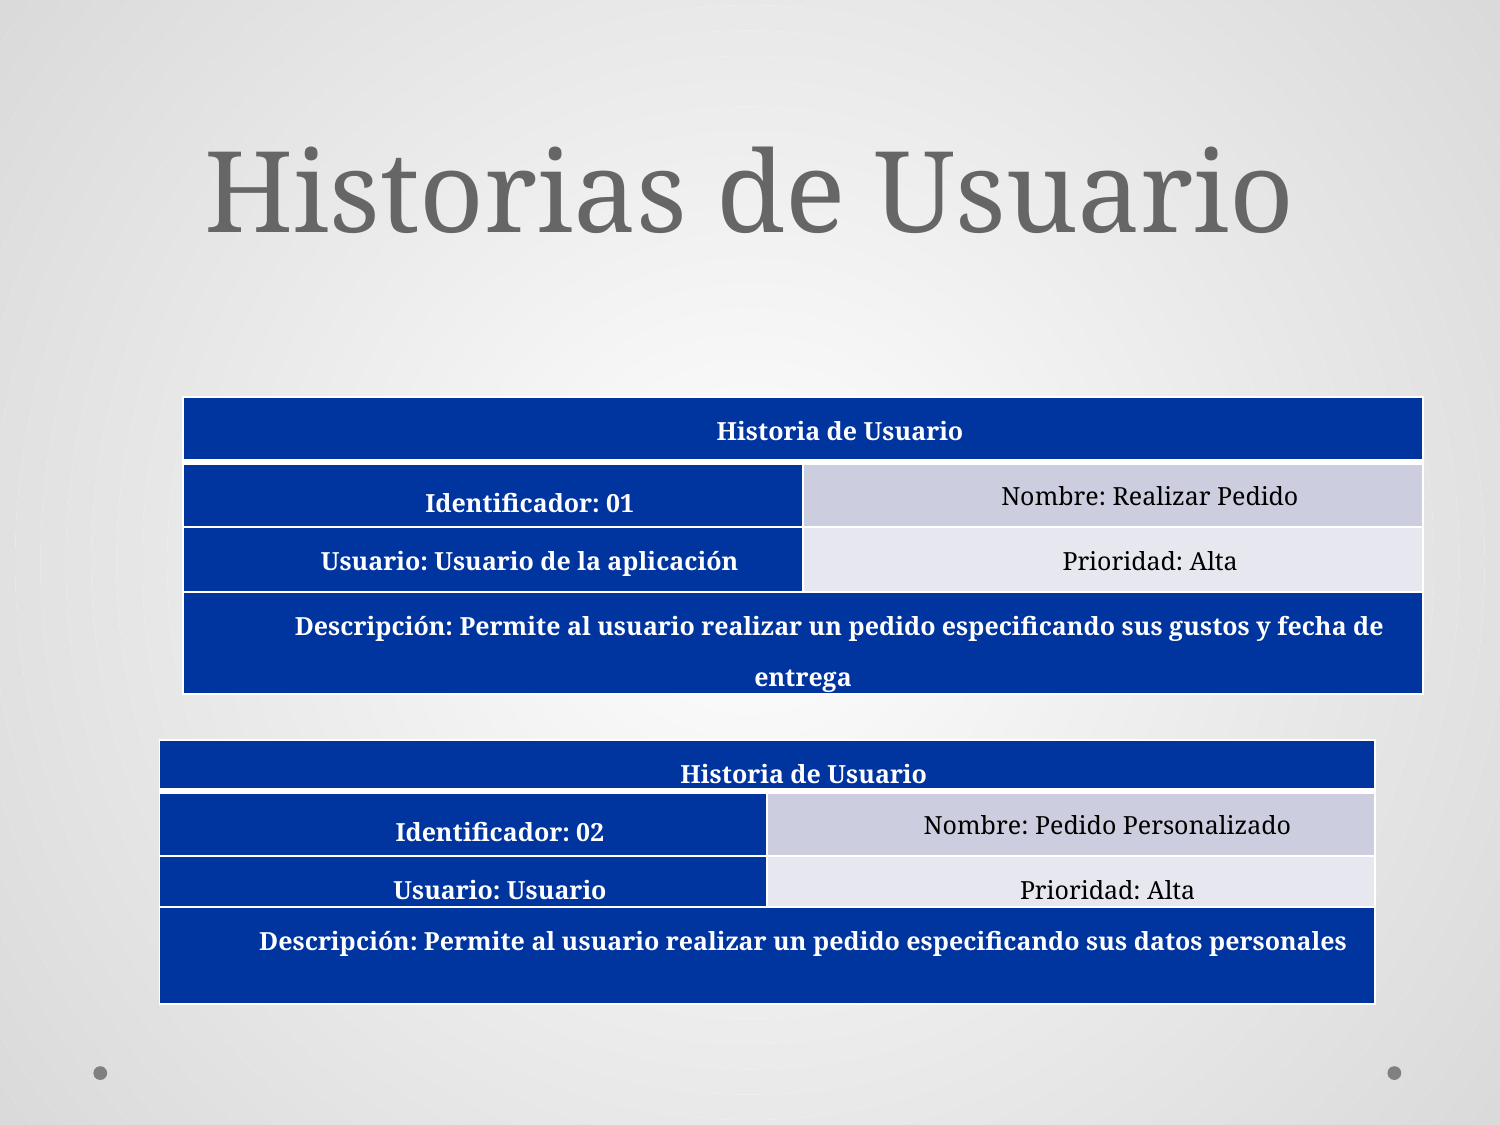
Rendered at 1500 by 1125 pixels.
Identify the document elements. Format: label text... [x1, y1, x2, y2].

title Historias de Usuario [75, 0, 1425, 263]
table_cell Usuario: Usuario [160, 857, 766, 906]
table_cell Prioridad: Alta [804, 528, 1422, 591]
table_cell Identificador: 02 [160, 794, 766, 855]
table_cell Prioridad: Alta [768, 857, 1374, 906]
table_cell Identificador: 01 [184, 465, 802, 526]
table_cell Descripción: Permite al usuario realizar un pedido especificando sus datos personales [160, 908, 1374, 1003]
table_cell Descripción: Permite al usuario realizar un pedido especificando sus gustos y fecha de entrega [184, 593, 1422, 693]
table_cell Nombre: Realizar Pedido [804, 465, 1422, 526]
table_header Historia de Usuario [160, 741, 1374, 788]
table_cell Nombre: Pedido Personalizado [768, 794, 1374, 855]
table_cell Usuario: Usuario de la aplicación [184, 528, 802, 591]
table_header Historia de Usuario [184, 398, 1422, 459]
